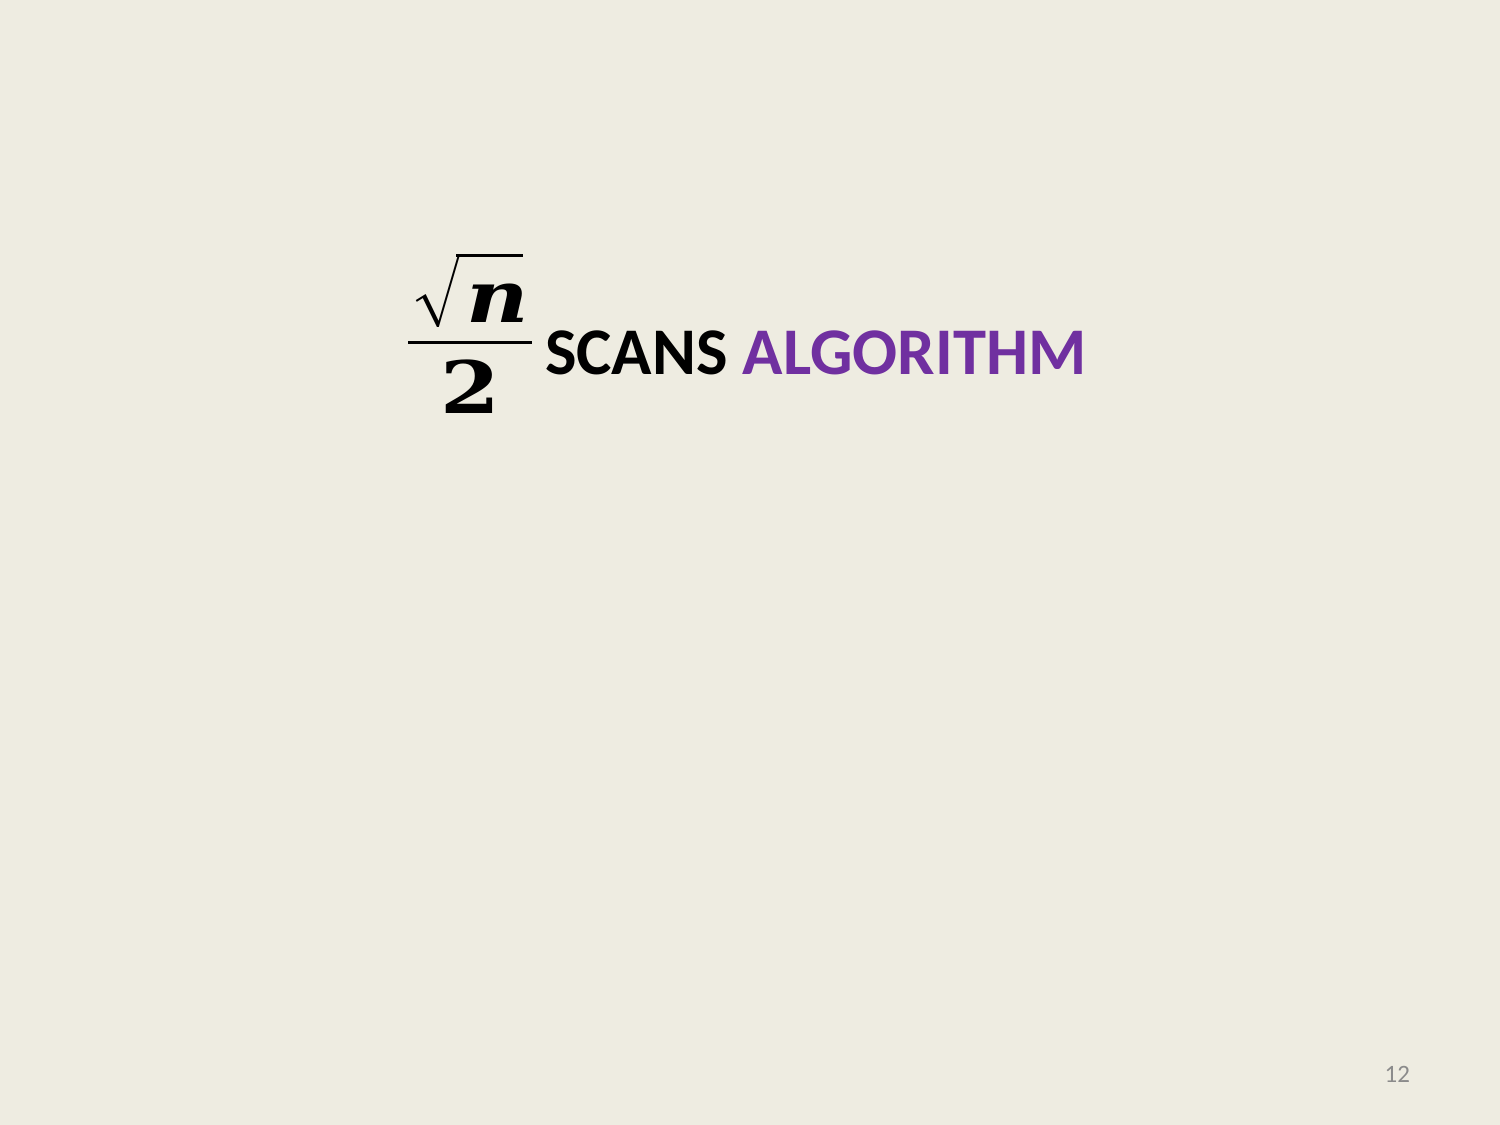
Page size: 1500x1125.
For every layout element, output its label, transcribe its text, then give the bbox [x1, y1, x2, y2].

title ScAns Algorithm [118, 299, 1394, 524]
slide_number 12 [1074, 1042, 1425, 1103]
